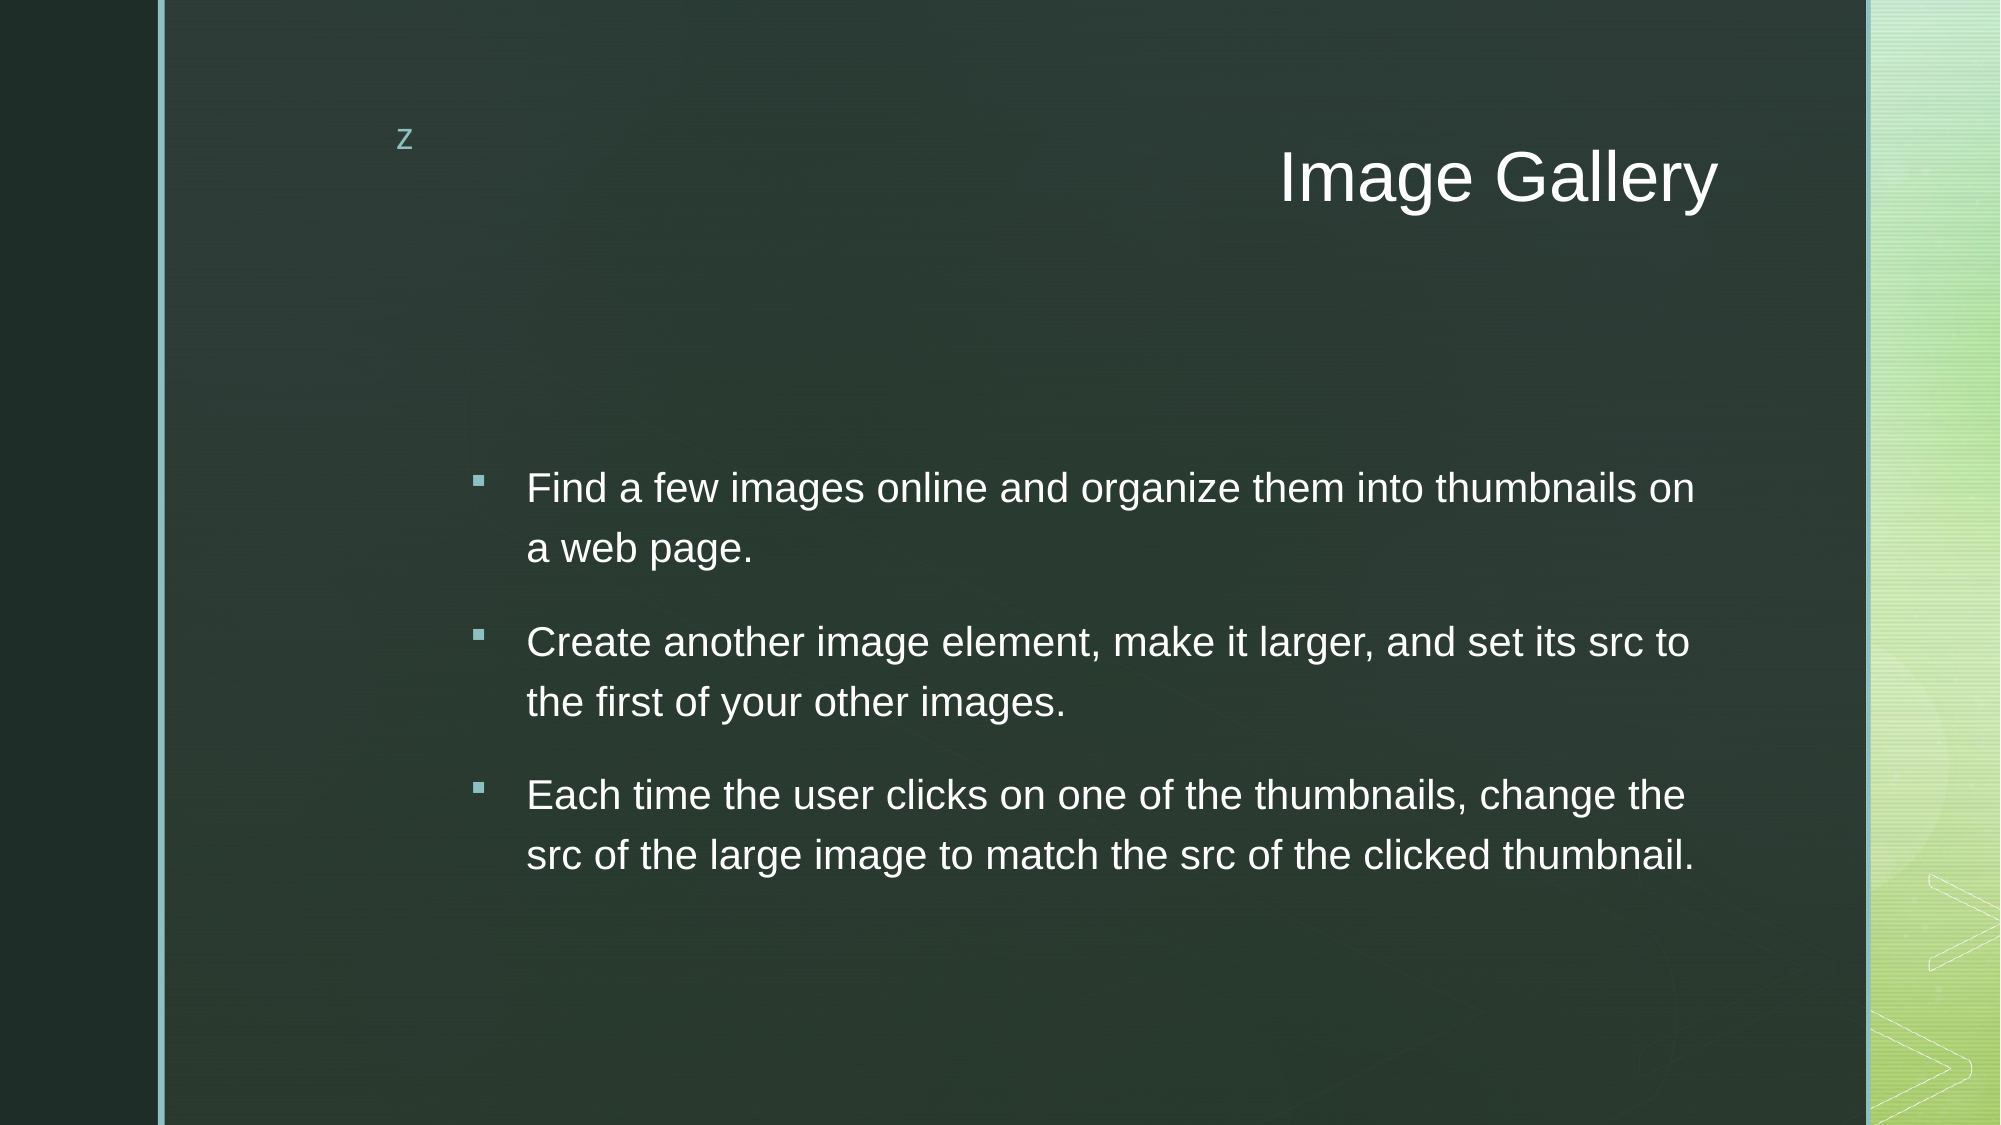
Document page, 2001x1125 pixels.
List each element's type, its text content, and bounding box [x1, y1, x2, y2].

list Find a few images online and organize them into thumbnails on a web page. Create another image element, make it larger, and set its src to the first of your other images. Each time the user clicks on one of the thumbnails, change the src of the large image to match the src of the clicked thumbnail. [454, 336, 1734, 993]
title Image Gallery [428, 132, 1734, 310]
picture [1871, 0, 2001, 1125]
